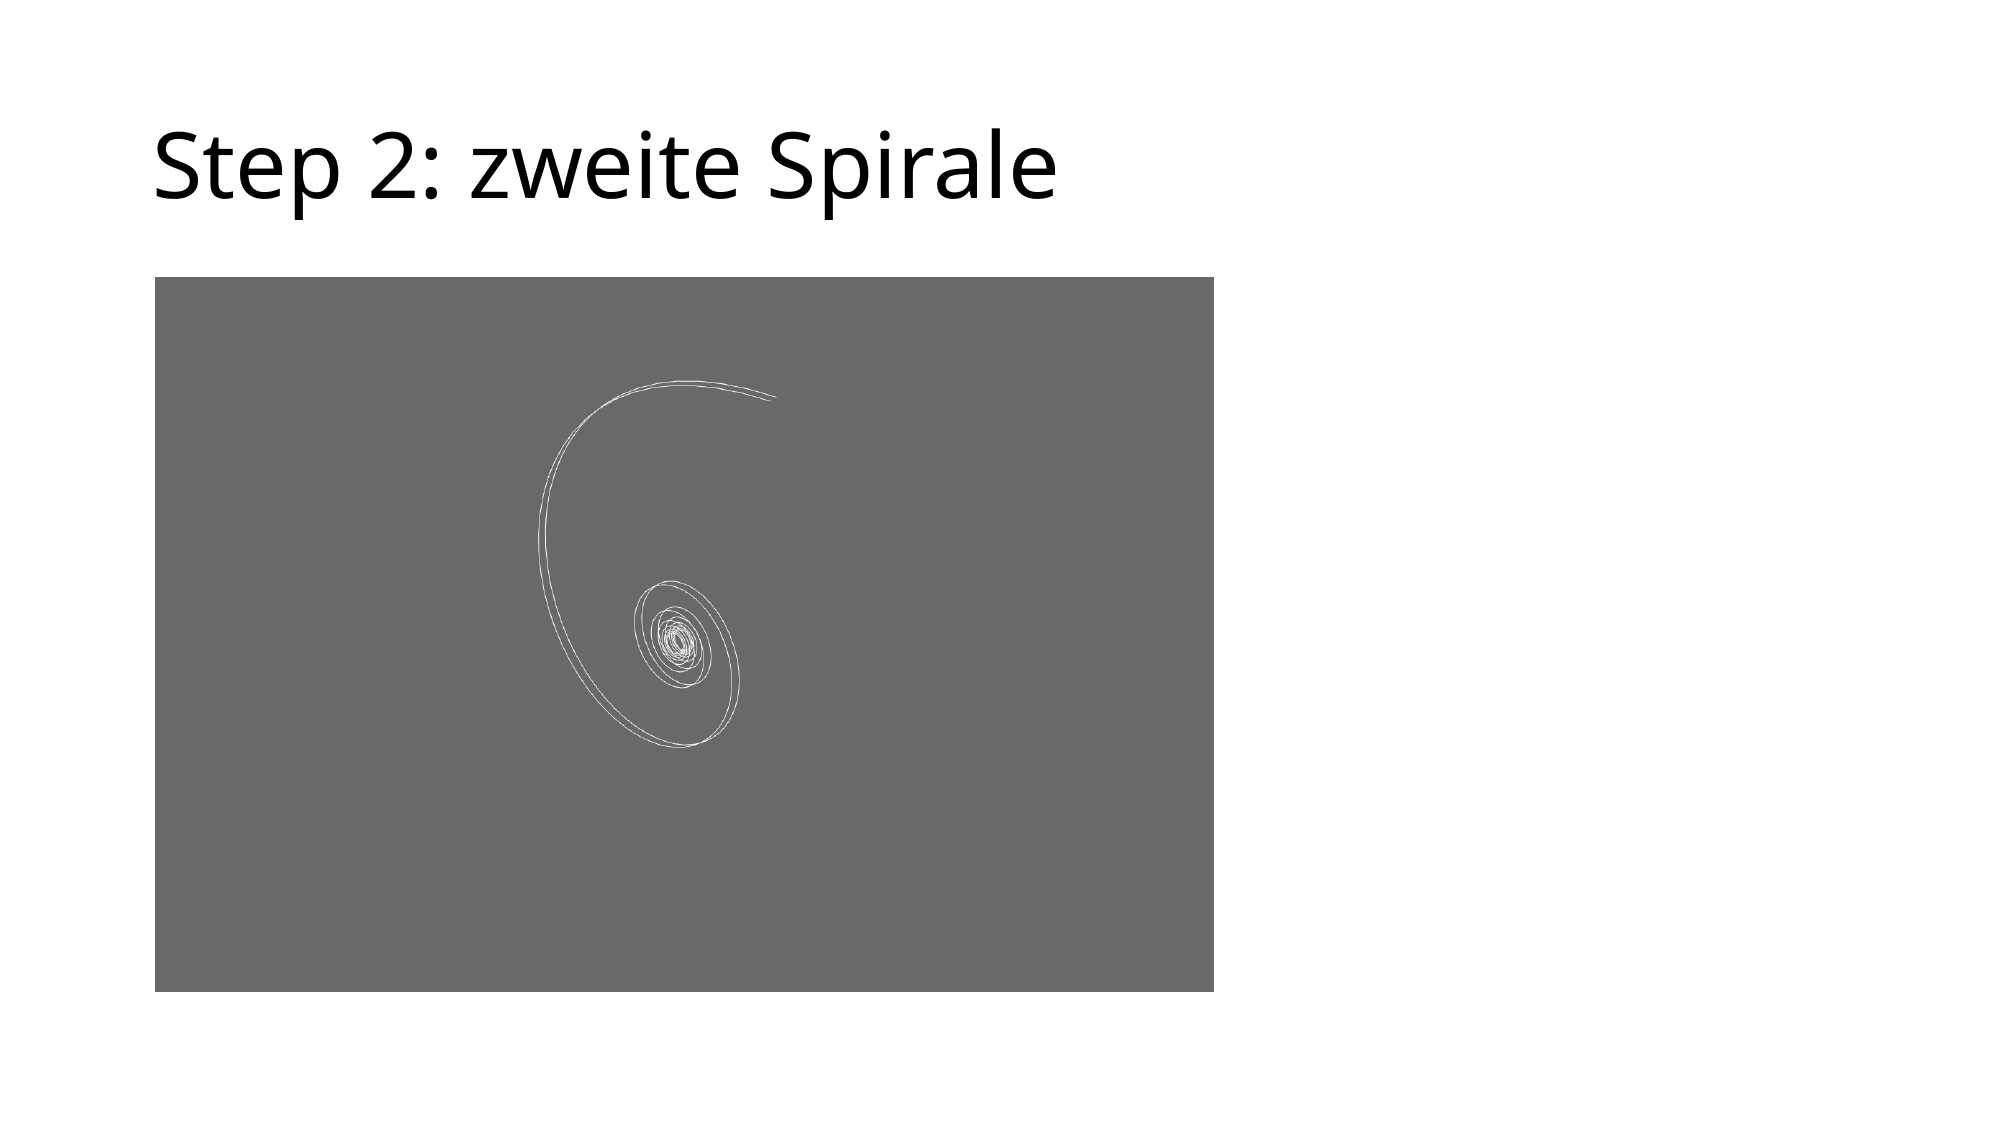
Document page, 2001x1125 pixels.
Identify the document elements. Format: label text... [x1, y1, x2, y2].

title Step 2: zweite Spirale [137, 59, 1863, 278]
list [155, 277, 1214, 992]
